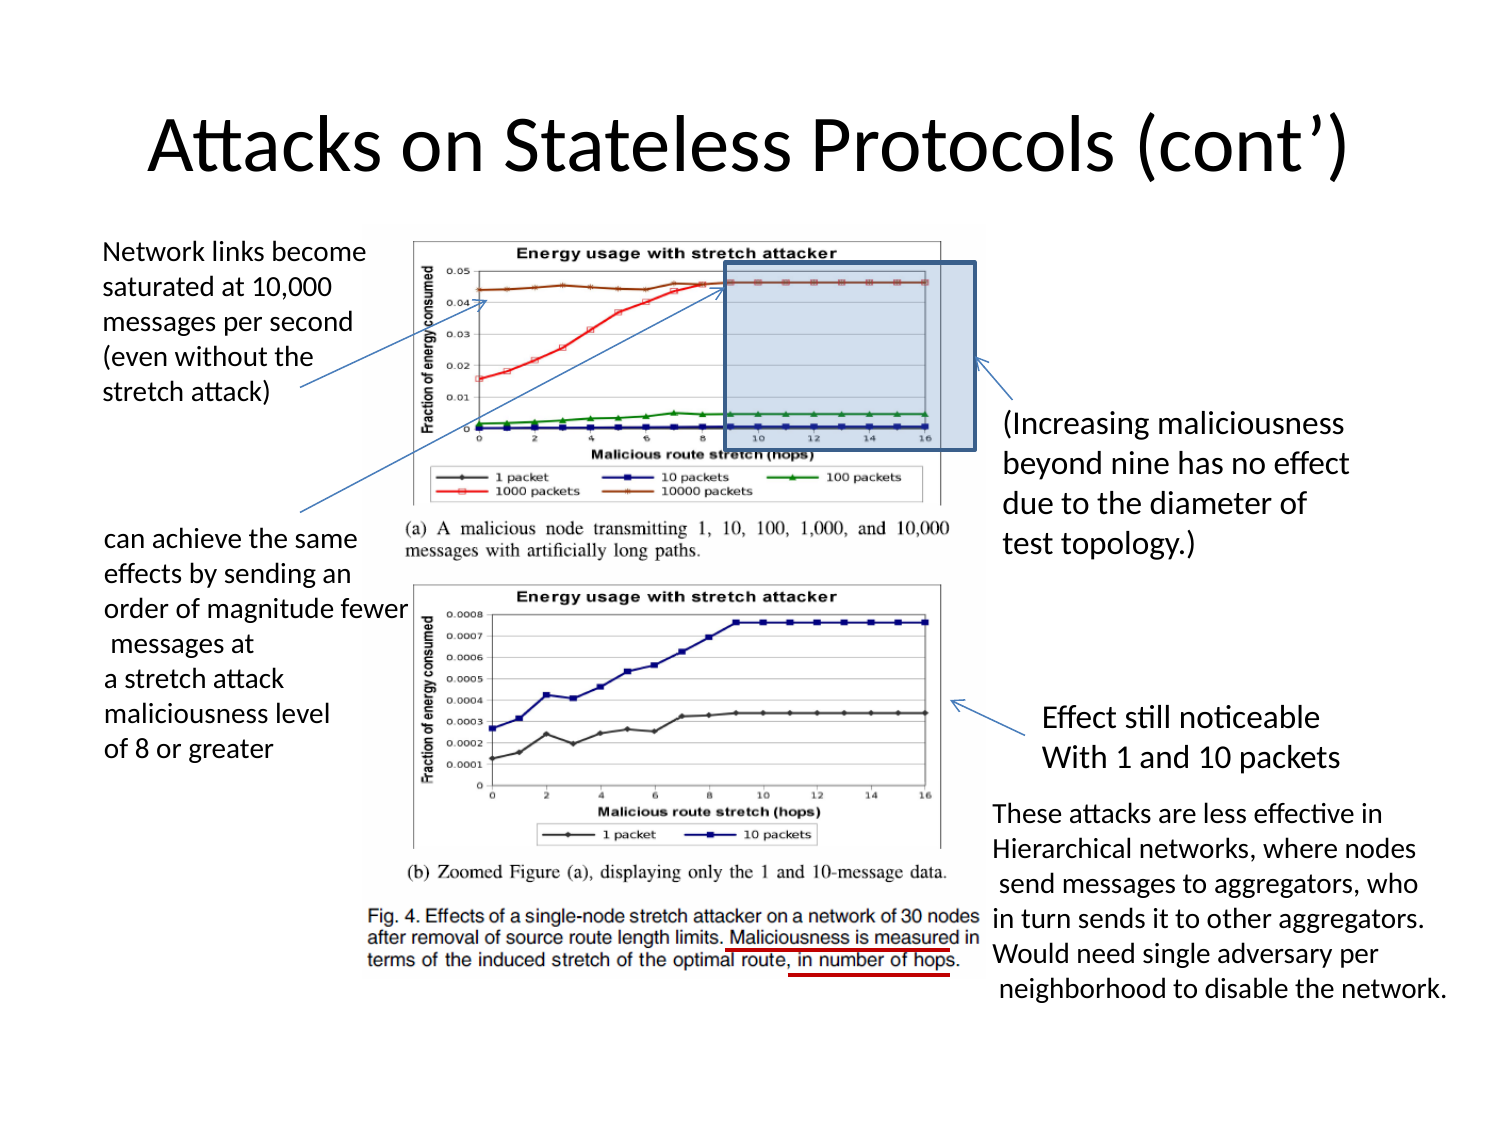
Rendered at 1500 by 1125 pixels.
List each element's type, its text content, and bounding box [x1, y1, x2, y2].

text_box Effect still noticeable With 1 and 10 packets [1027, 687, 1356, 783]
text_box (Increasing maliciousness beyond nine has no effect due to the diameter of test topology.) [990, 394, 1375, 569]
title Attacks on Stateless Protocols (cont’) [75, 45, 1425, 233]
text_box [974, 356, 1013, 401]
text_box can achieve the same effects by sending an order of magnitude fewer messages at a stretch attack maliciousness level of 8 or greater [89, 512, 357, 772]
picture [362, 224, 987, 979]
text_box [949, 699, 1026, 736]
text_box These attacks are less effective in Hierarchical networks, where nodes send messages to aggregators, who in turn sends it to other aggregators. Would need single adversary per neighborhood to disable the network. [977, 787, 1464, 1012]
text_box Network links become saturated at 10,000 messages per second (even without the stretch attack) [87, 224, 361, 415]
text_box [299, 287, 726, 513]
